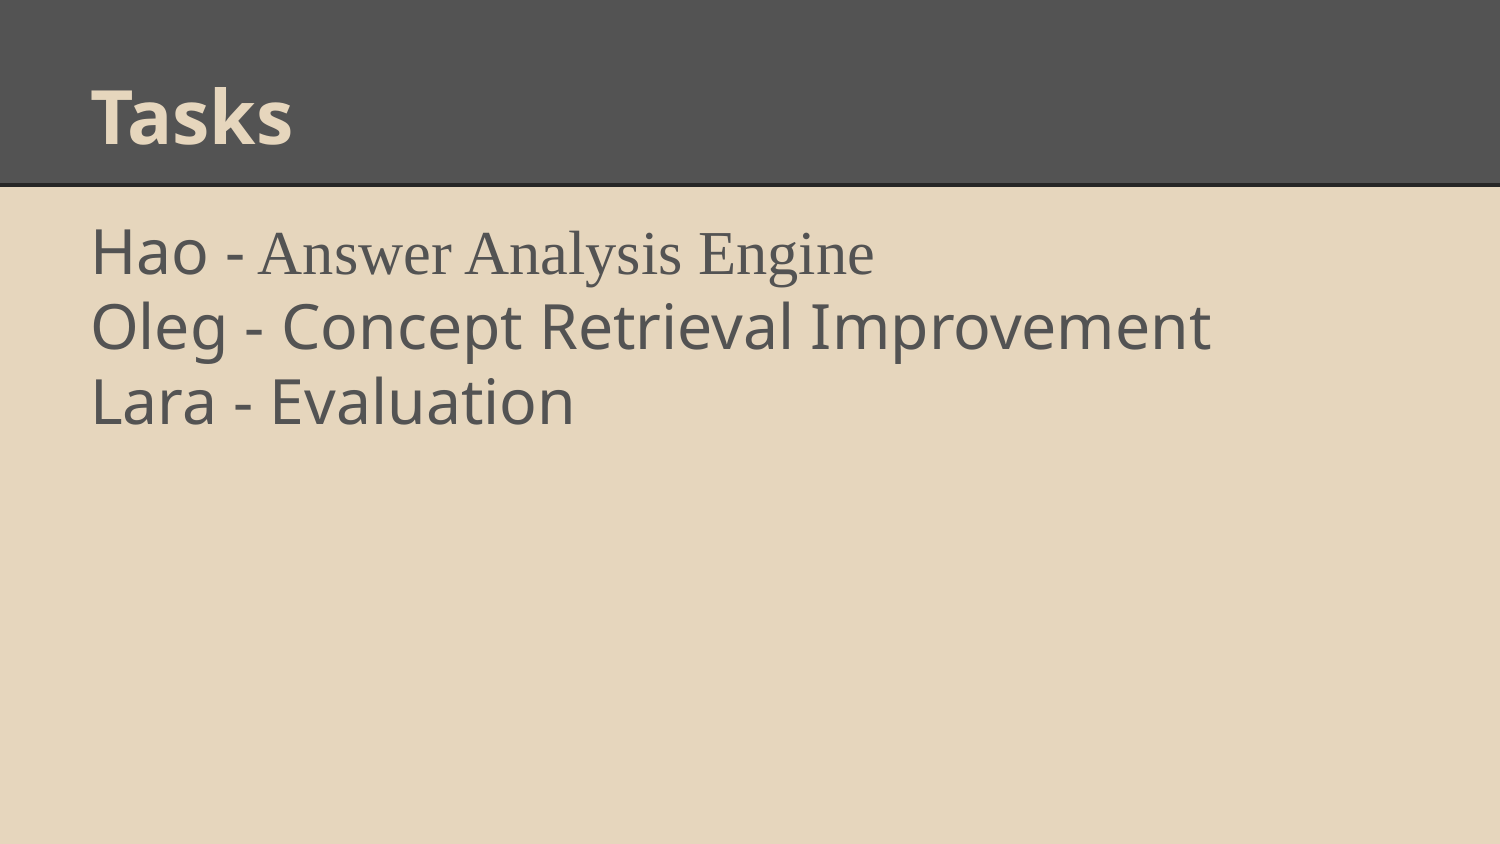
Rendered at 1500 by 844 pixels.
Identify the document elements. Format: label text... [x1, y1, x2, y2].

list Hao - Answer Analysis Engine Oleg - Concept Retrieval Improvement Lara - Evaluation [75, 196, 1425, 808]
title Tasks [75, 33, 1425, 175]
